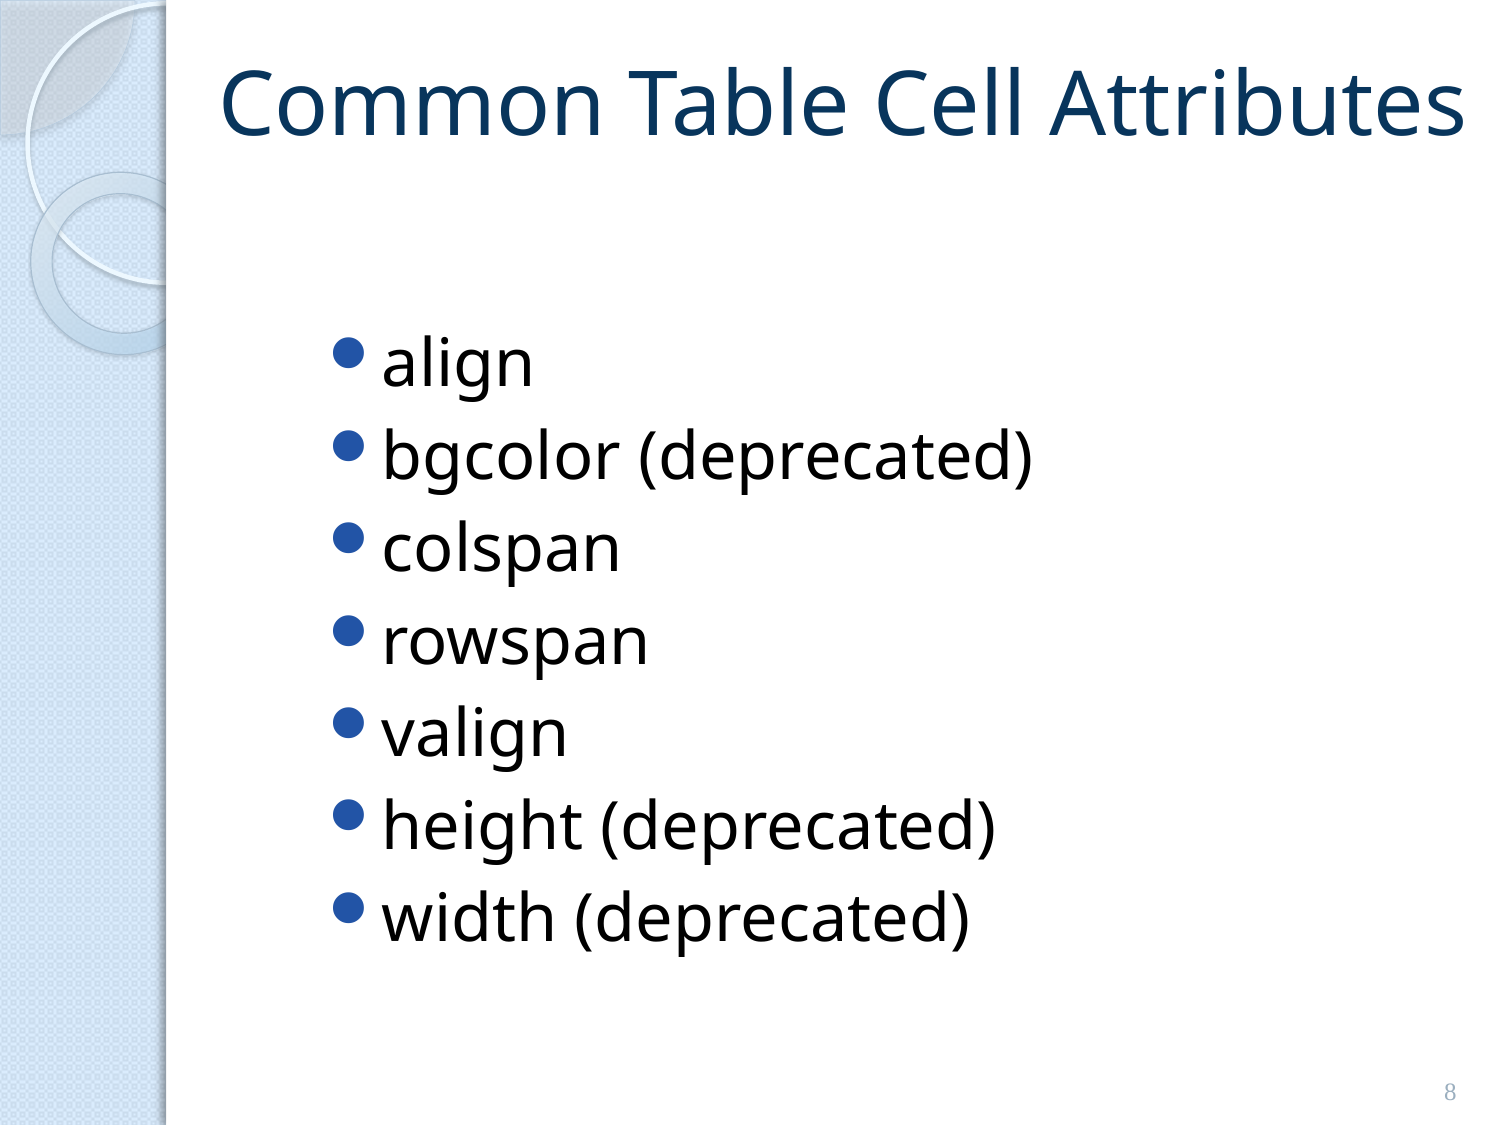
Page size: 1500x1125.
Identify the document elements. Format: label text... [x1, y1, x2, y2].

title Common Table Cell Attributes [0, 0, 1482, 200]
slide_number 8 [1413, 1034, 1488, 1113]
list align bgcolor (deprecated) colspan rowspan valign height (deprecated) width (deprecated) [300, 312, 1500, 1000]
